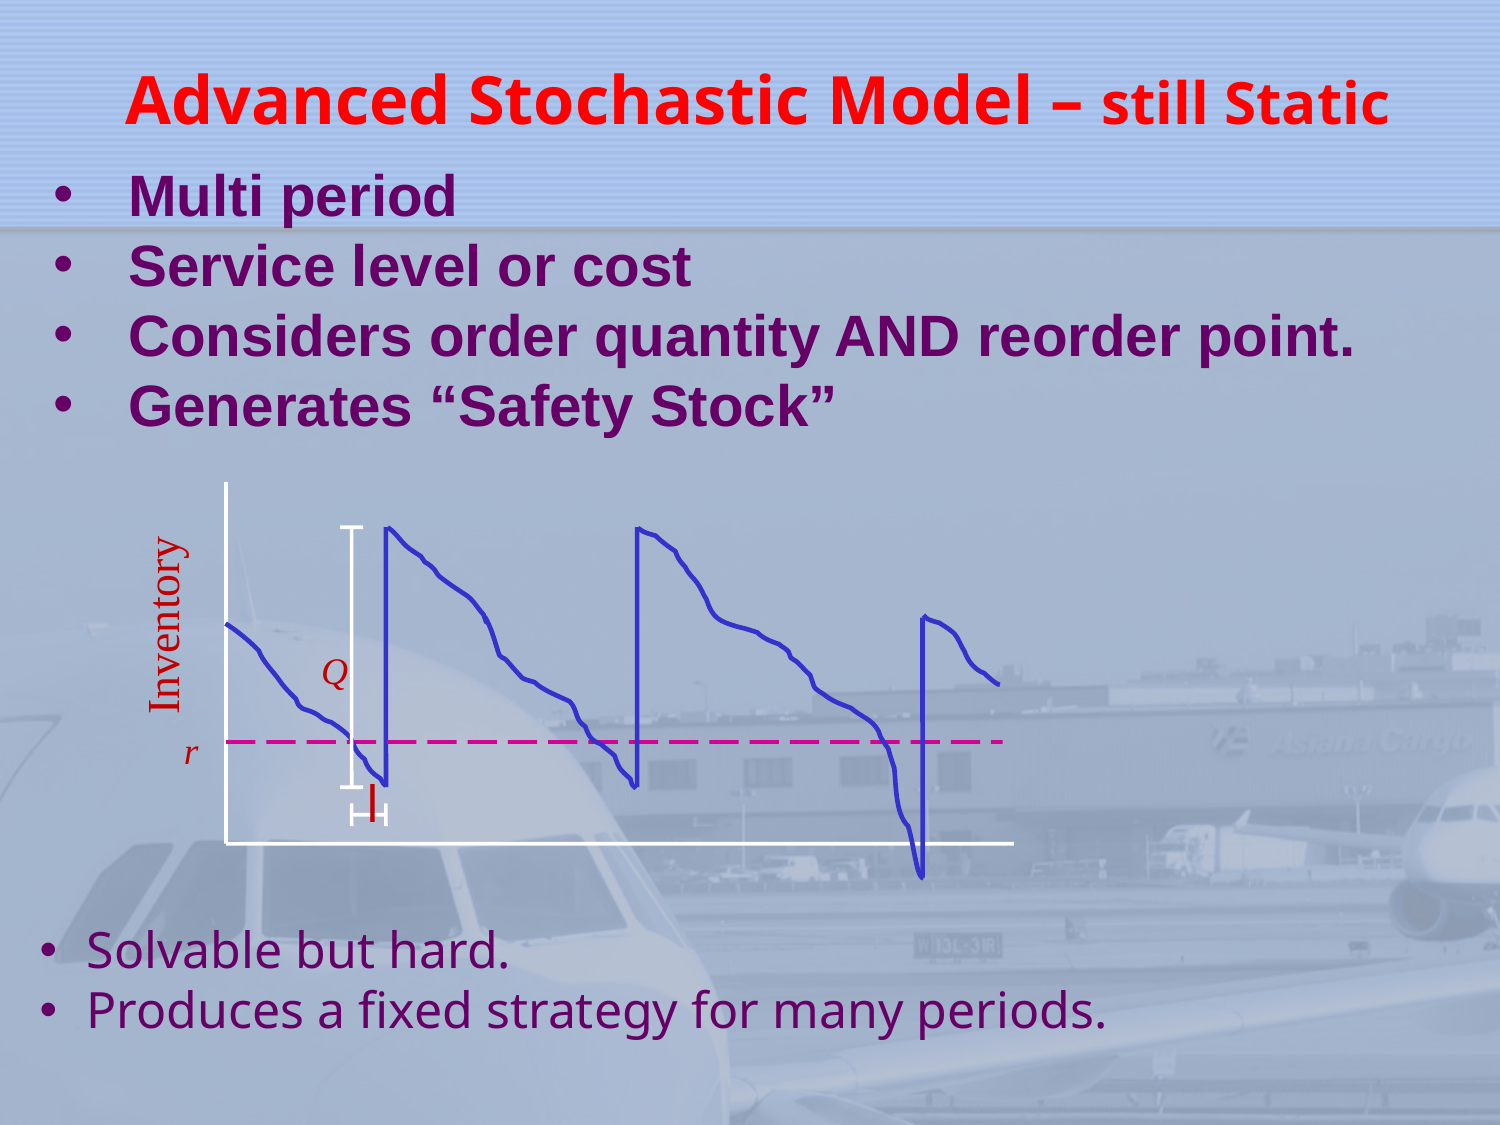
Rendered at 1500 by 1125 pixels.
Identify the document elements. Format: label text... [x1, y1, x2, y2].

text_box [125, 481, 1015, 879]
text_box Solvable but hard. Produces a fixed strategy for many periods. [24, 911, 1313, 1047]
text_box Multi period Service level or cost Considers order quantity AND reorder point. Generates “Safety Stock” [38, 150, 1389, 446]
text_box Advanced Stochastic Model – still Static [88, 50, 1427, 146]
